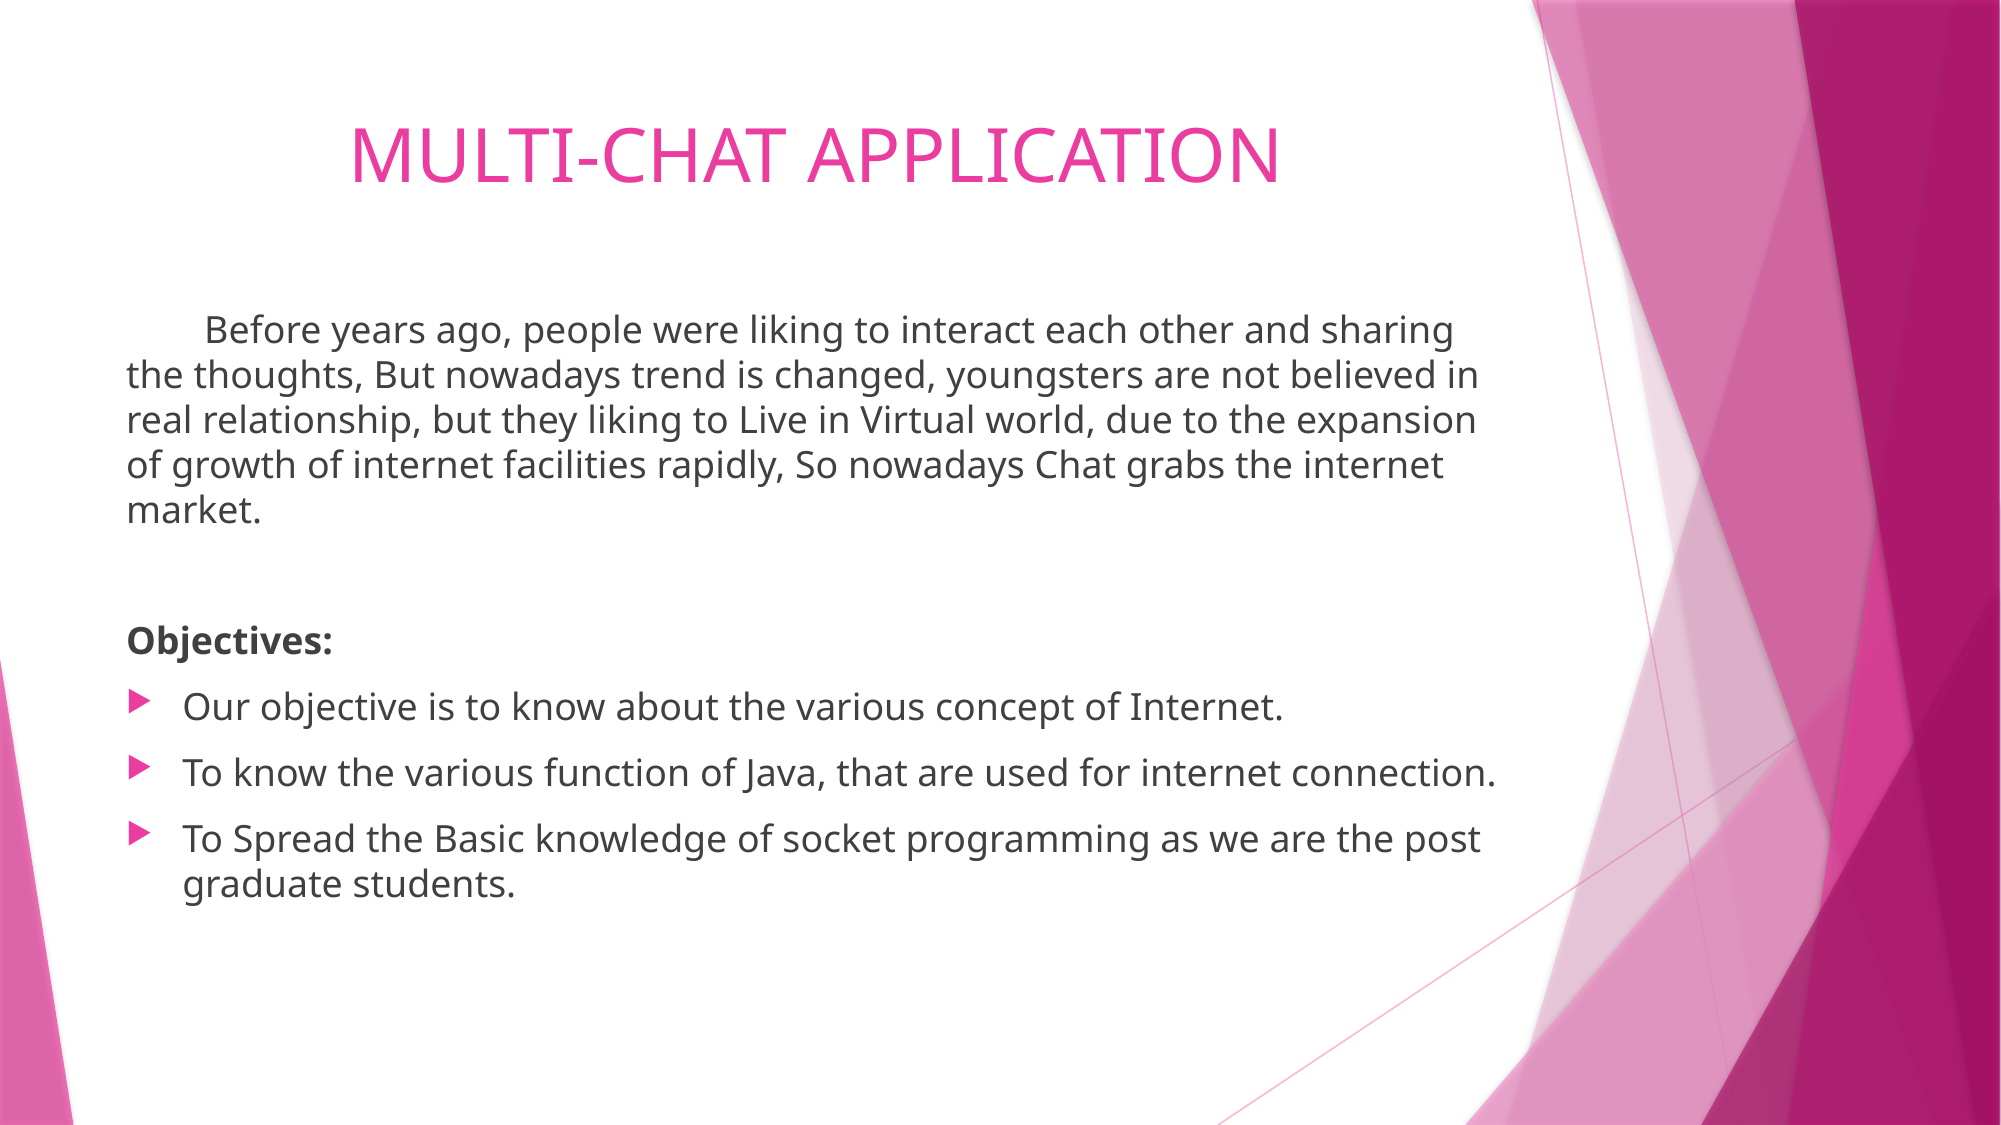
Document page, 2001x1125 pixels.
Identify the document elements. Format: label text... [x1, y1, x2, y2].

list Before years ago, people were liking to interact each other and sharing the thoughts, But nowadays trend is changed, youngsters are not believed in real relationship, but they liking to Live in Virtual world, due to the expansion of growth of internet facilities rapidly, So nowadays Chat grabs the internet market. Objectives: Our objective is to know about the various concept of Internet. To know the various function of Java, that are used for internet connection. To Spread the Basic knowledge of socket programming as we are the post graduate students. [111, 298, 1522, 1025]
title MULTI-CHAT APPLICATION [111, 99, 1522, 283]
